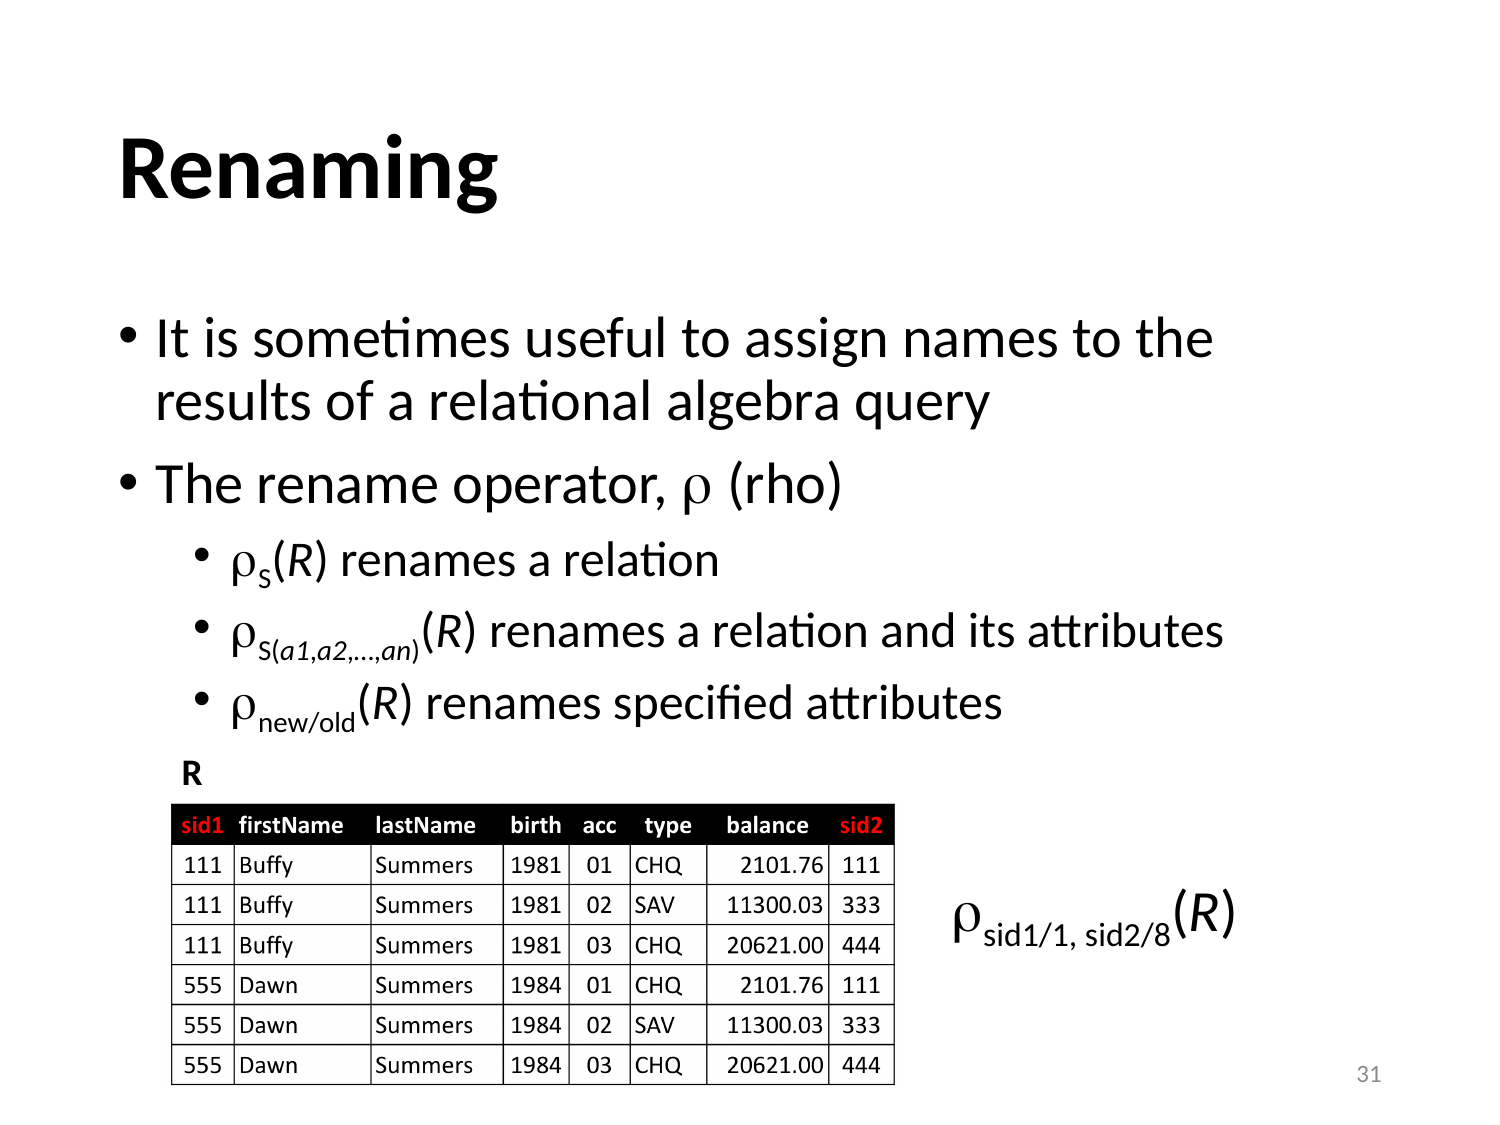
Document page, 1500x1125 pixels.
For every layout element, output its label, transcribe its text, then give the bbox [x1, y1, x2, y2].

slide_number 31 [1059, 1042, 1397, 1103]
text_box sid1/1, sid2/8(R) [936, 865, 1267, 961]
picture [166, 801, 900, 1089]
title Renaming [103, 59, 1397, 278]
text_box R [166, 740, 258, 801]
list It is sometimes useful to assign names to the results of a relational algebra query The rename operator,  (rho) S(R) renames a relation S(a1,a2,…,an)(R) renames a relation and its attributes new/old(R) renames specified attributes [103, 299, 1397, 1014]
